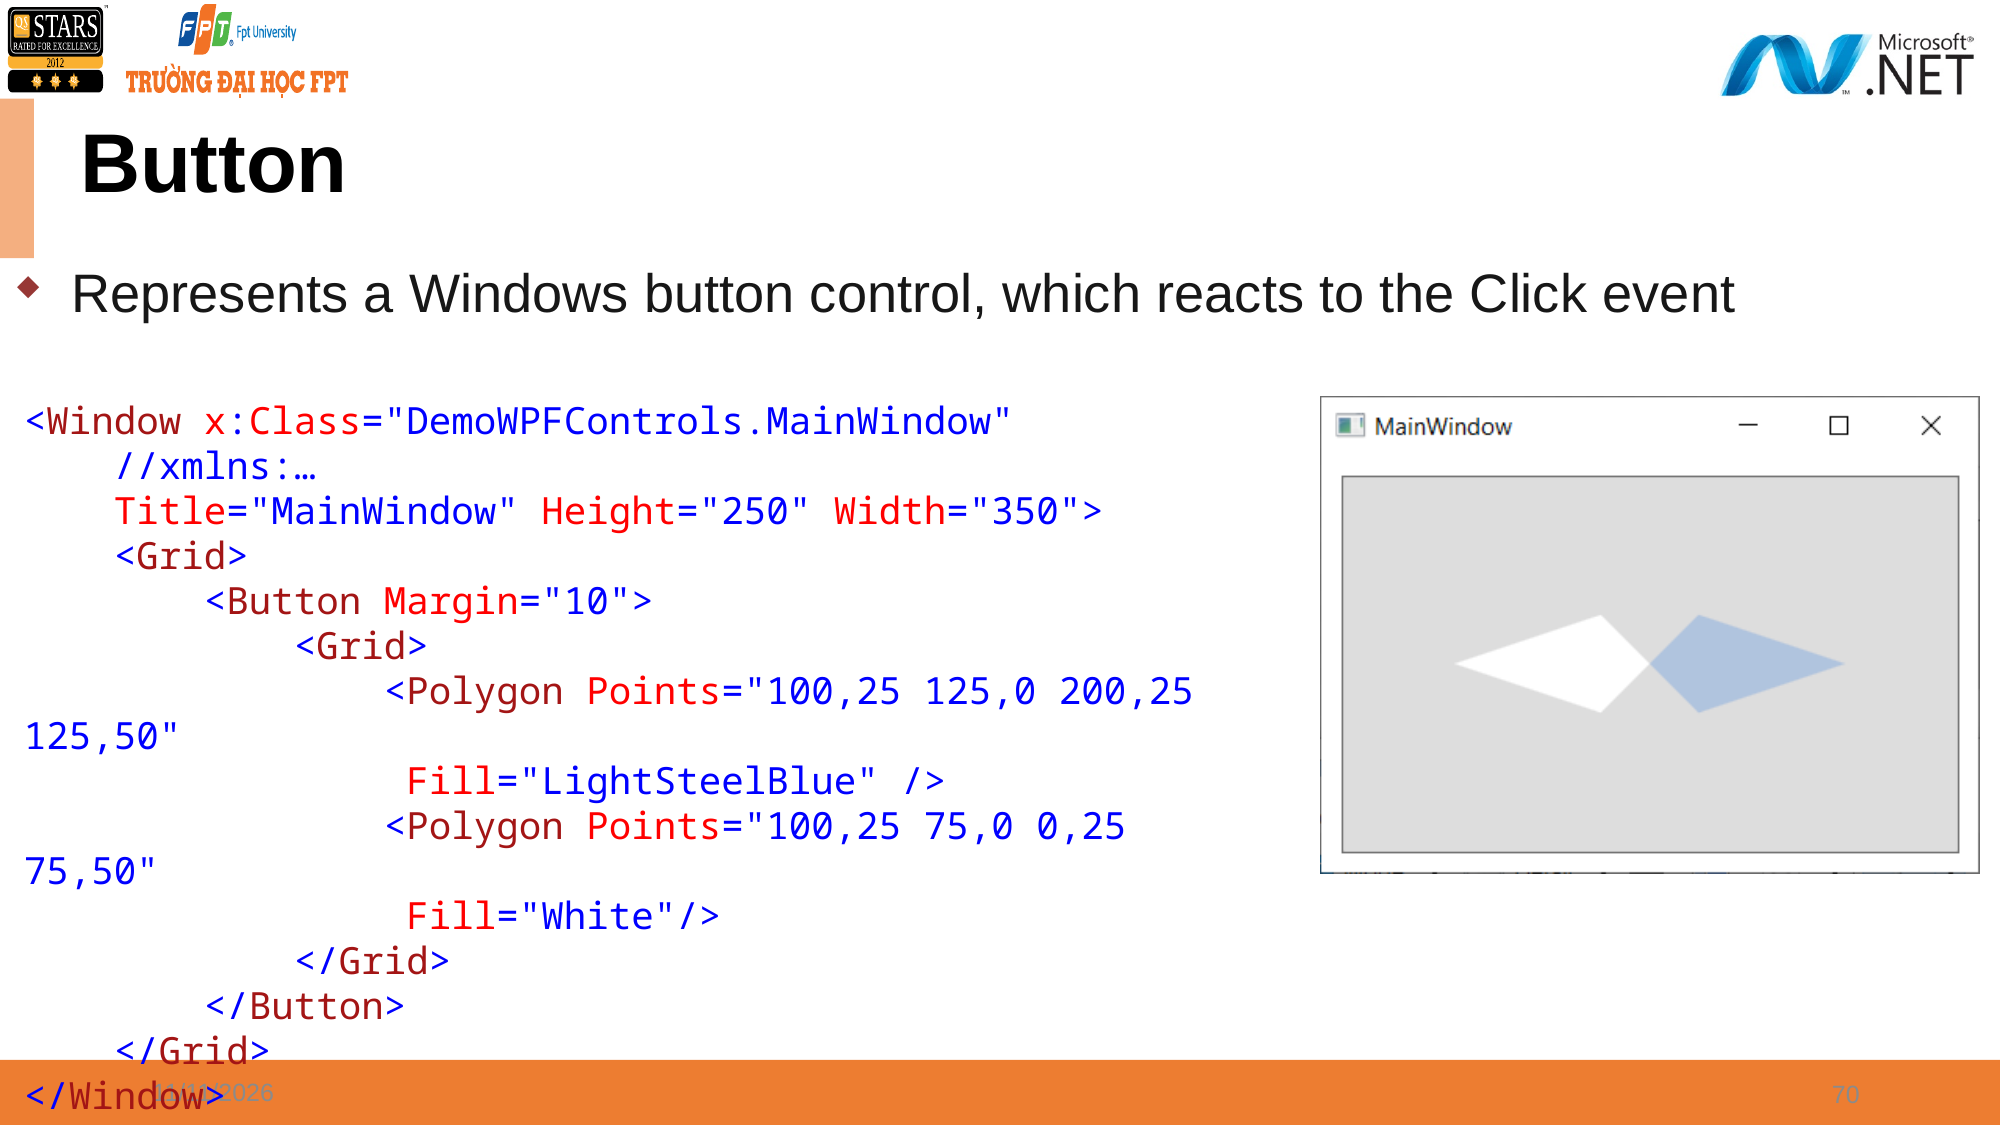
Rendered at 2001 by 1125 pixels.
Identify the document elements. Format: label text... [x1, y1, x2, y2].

picture [1685, 0, 2001, 129]
title Button [65, 118, 1895, 213]
text_box <Window x:Class="DemoWPFControls.MainWindow" //xmlns:… Title="MainWindow" Height="250" Width="350"> <Grid> <Button Margin="10"> <Grid> <Polygon Points="100,25 125,0 200,25 125,50" Fill="LightSteelBlue" /> <Polygon Points="100,25 75,0 0,25 75,50" Fill="White"/> </Grid> </Button> </Grid> </Window> [9, 389, 1290, 1125]
slide_number 70 [1424, 1063, 1875, 1123]
text_box Represents a Windows button control, which reacts to the Click event [0, 251, 1898, 332]
picture [1320, 396, 1980, 874]
